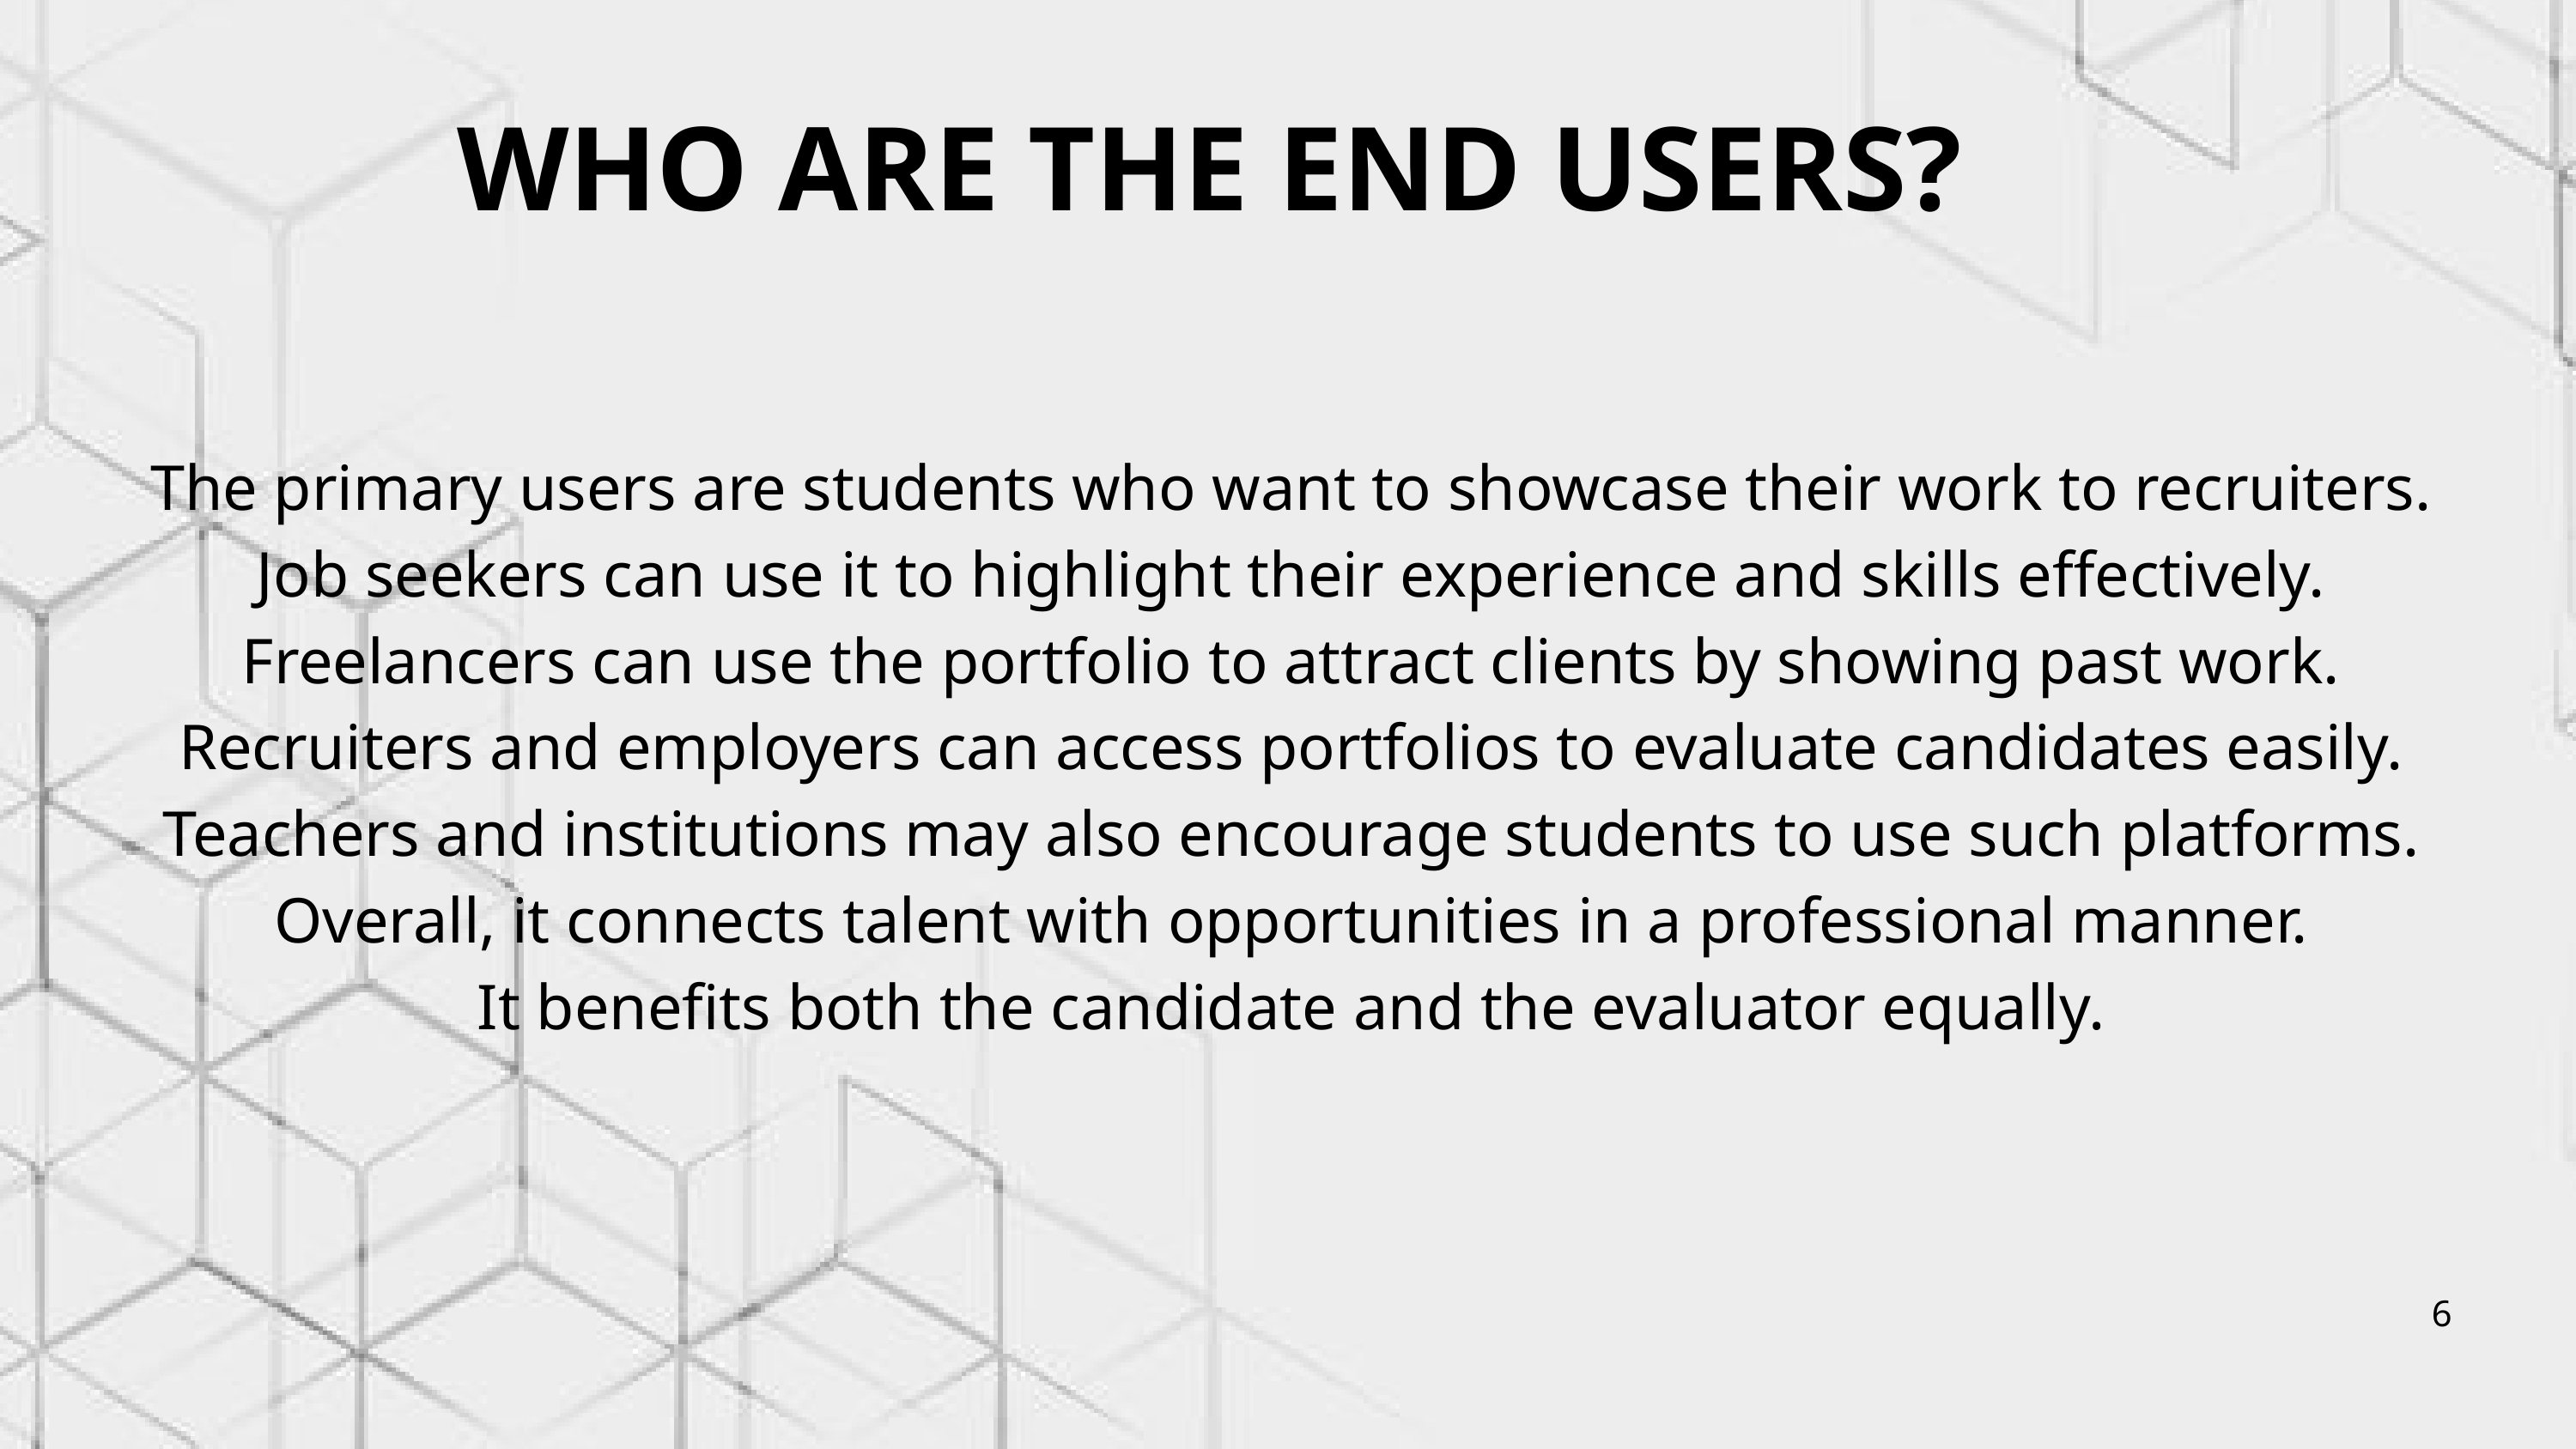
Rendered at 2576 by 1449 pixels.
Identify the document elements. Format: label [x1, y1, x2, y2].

text_box [0, 0, 2576, 1449]
